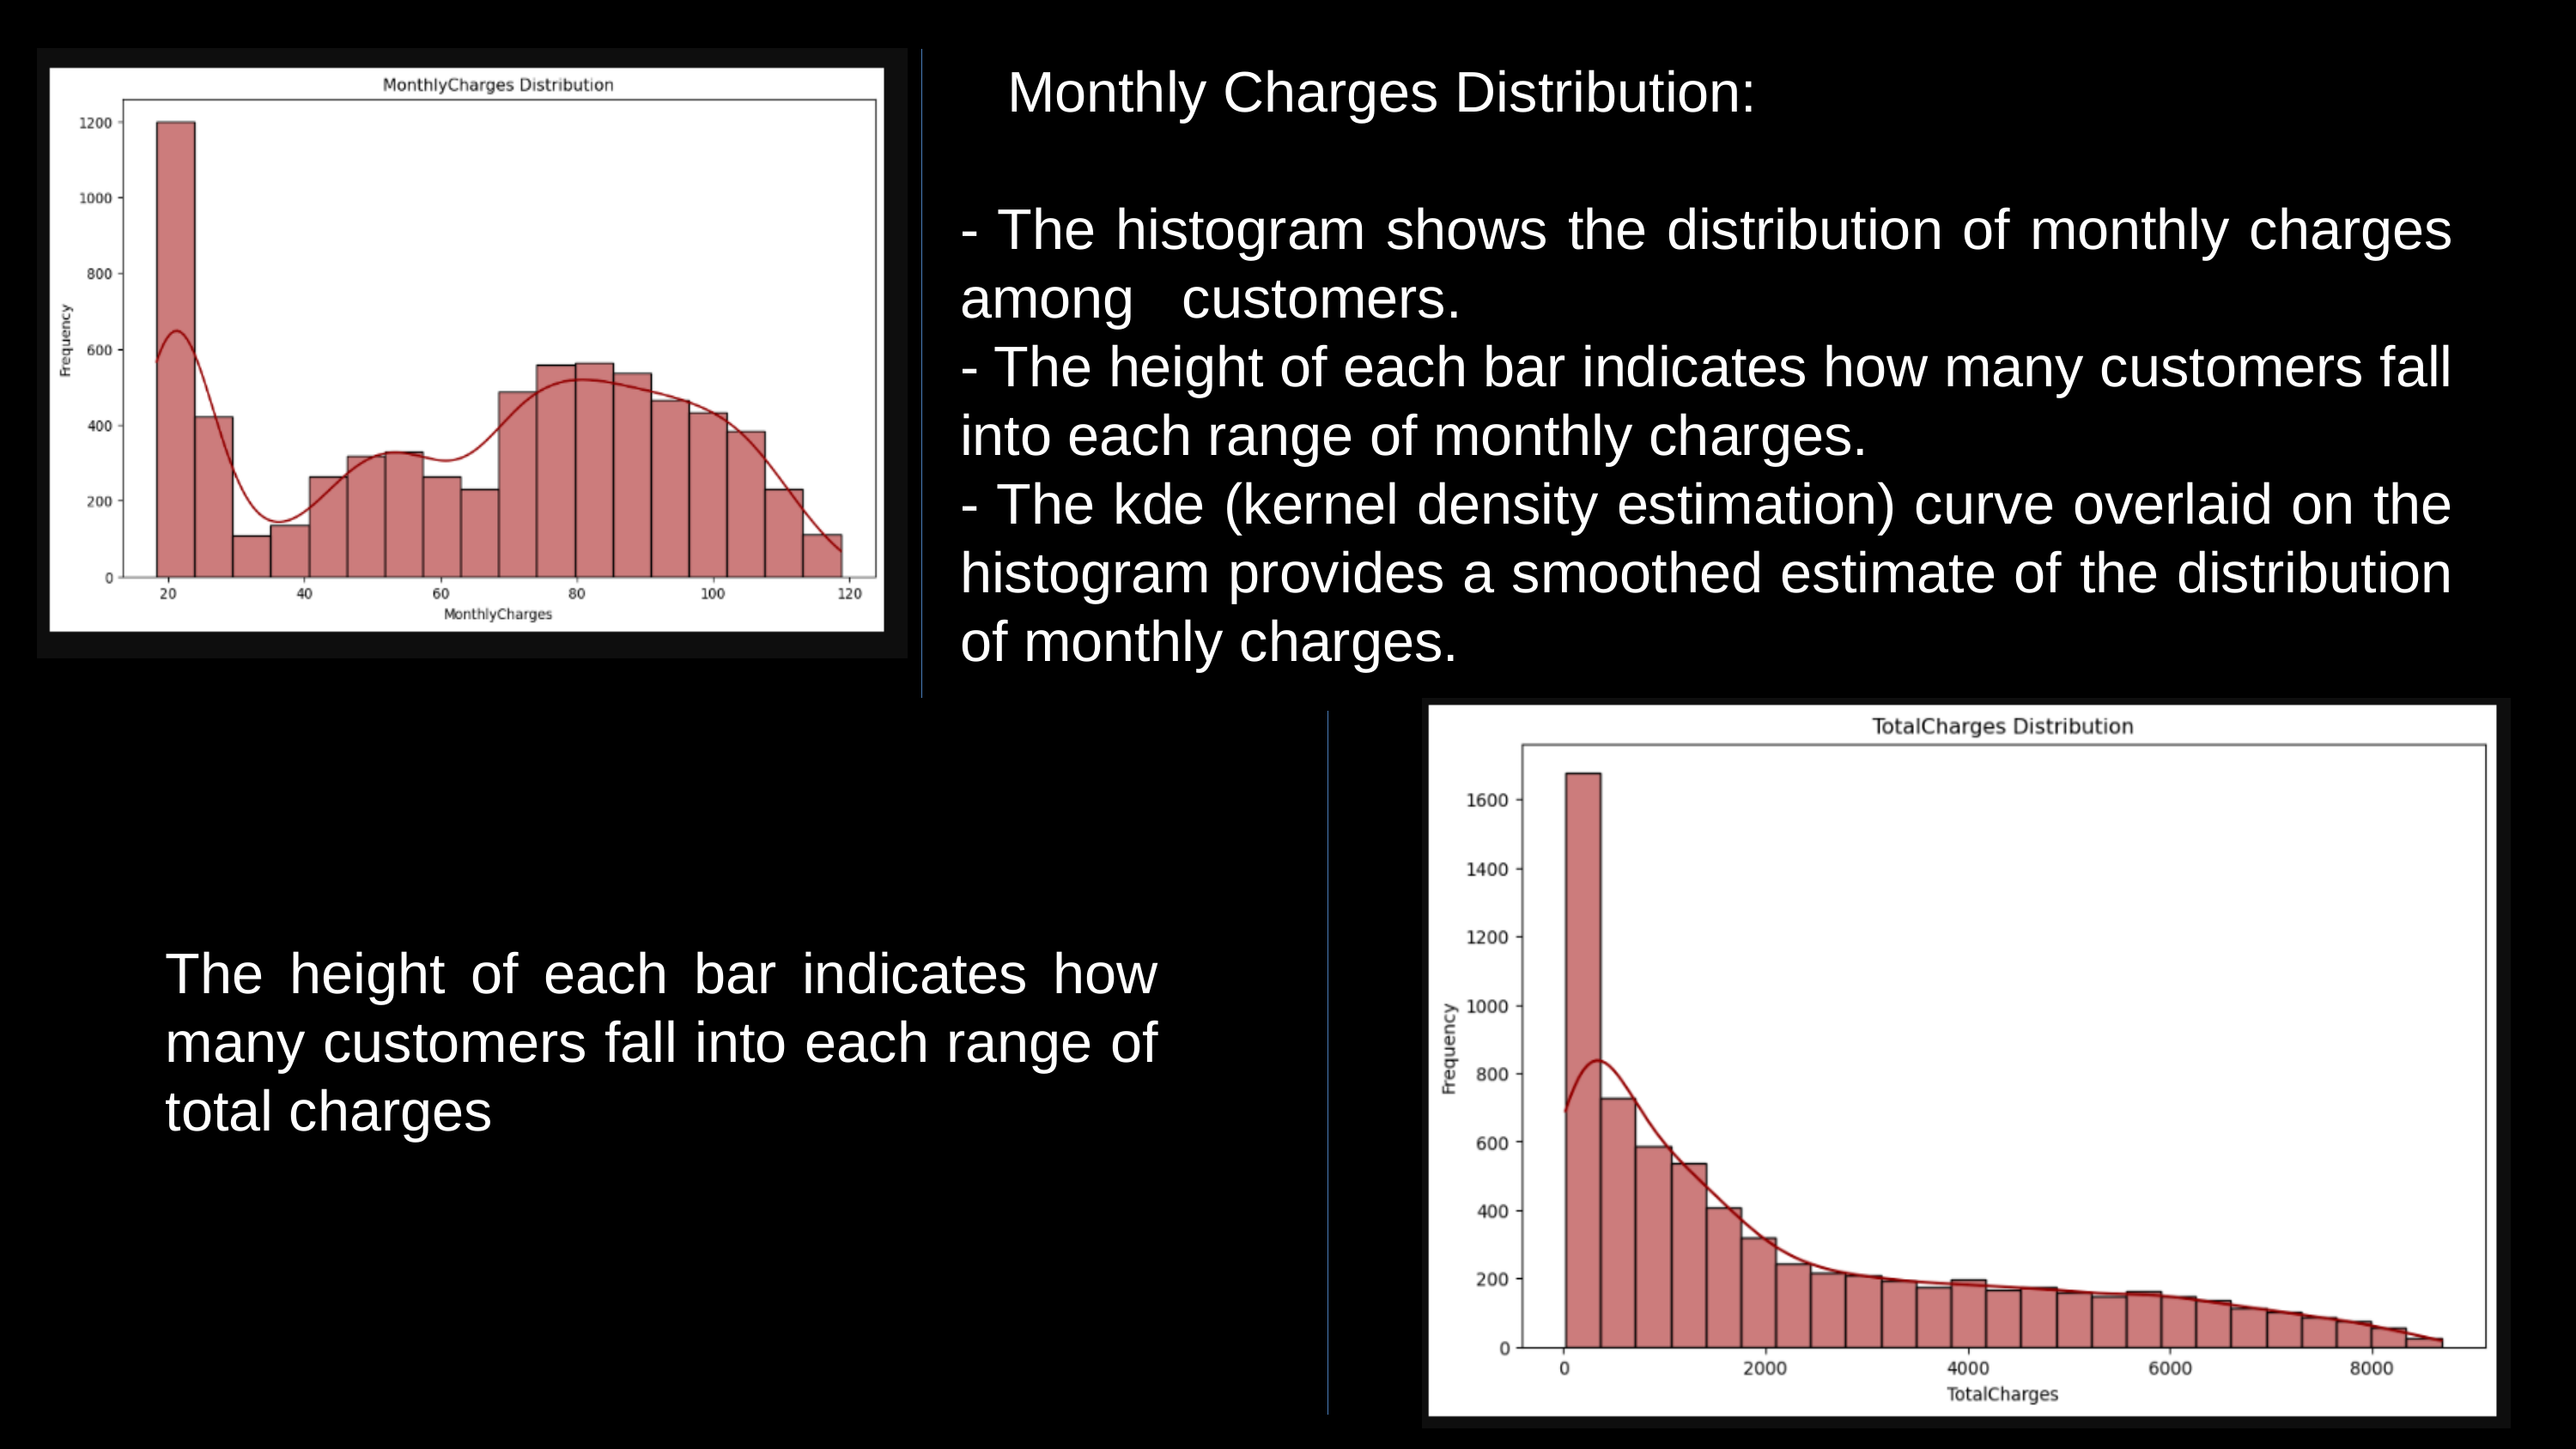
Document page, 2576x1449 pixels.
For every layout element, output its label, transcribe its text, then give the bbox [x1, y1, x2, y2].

text_box Monthly Charges Distribution: - The histogram shows the distribution of monthly charges among customers. - The height of each bar indicates how many customers fall into each range of monthly charges. - The kde (kernel density estimation) curve overlaid on the histogram provides a smoothed estimate of the distribution of monthly charges. [947, 48, 2468, 679]
picture [37, 48, 908, 658]
picture [1421, 698, 2511, 1428]
text_box The height of each bar indicates how many customers fall into each range of total charges. [153, 930, 1172, 1149]
